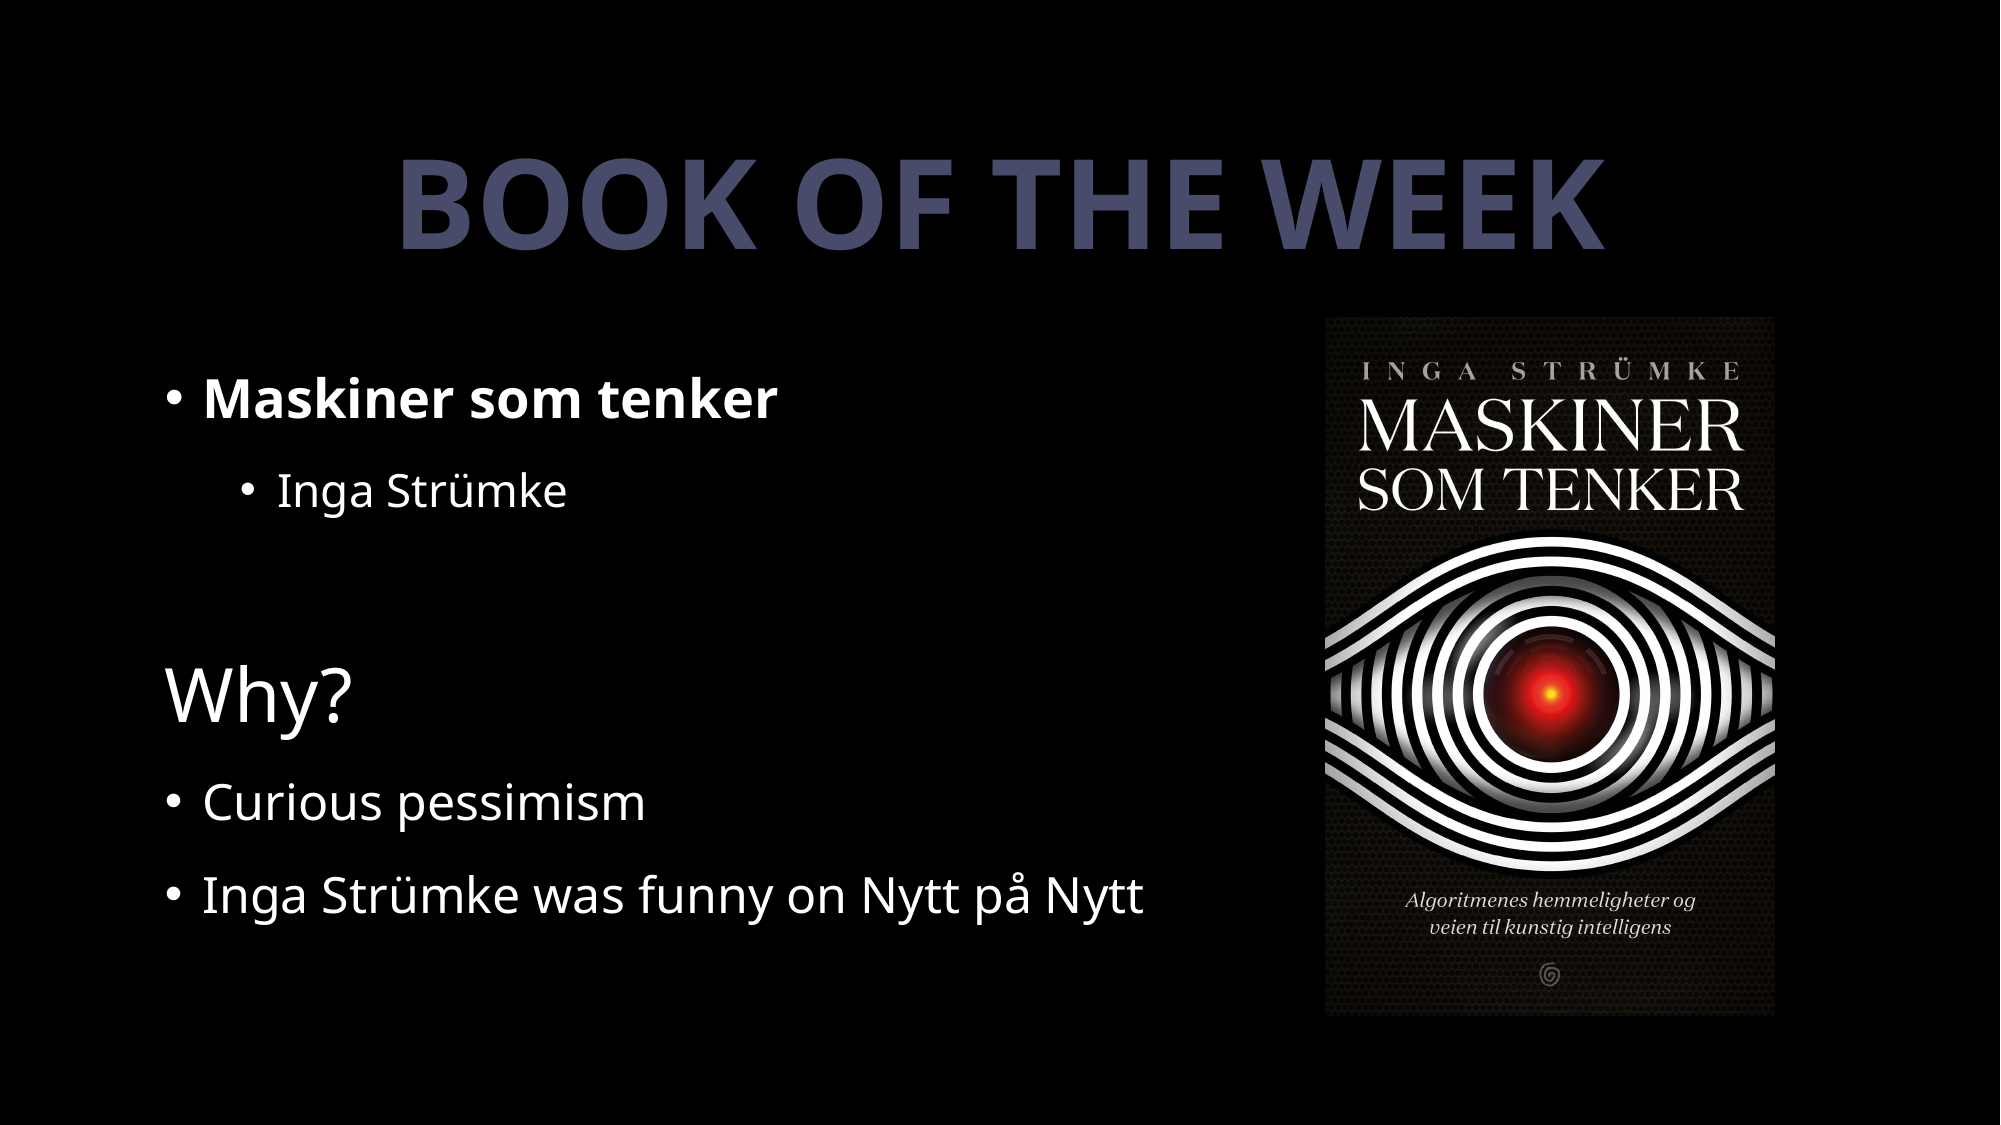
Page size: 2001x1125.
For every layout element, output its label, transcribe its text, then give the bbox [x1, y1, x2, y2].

list Maskiner som tenker Inga Strümke Why? Curious pessimism Inga Strümke was funny on Nytt på Nytt [149, 343, 1849, 1125]
picture [1325, 317, 1775, 1017]
title book of the week [149, 99, 1849, 318]
